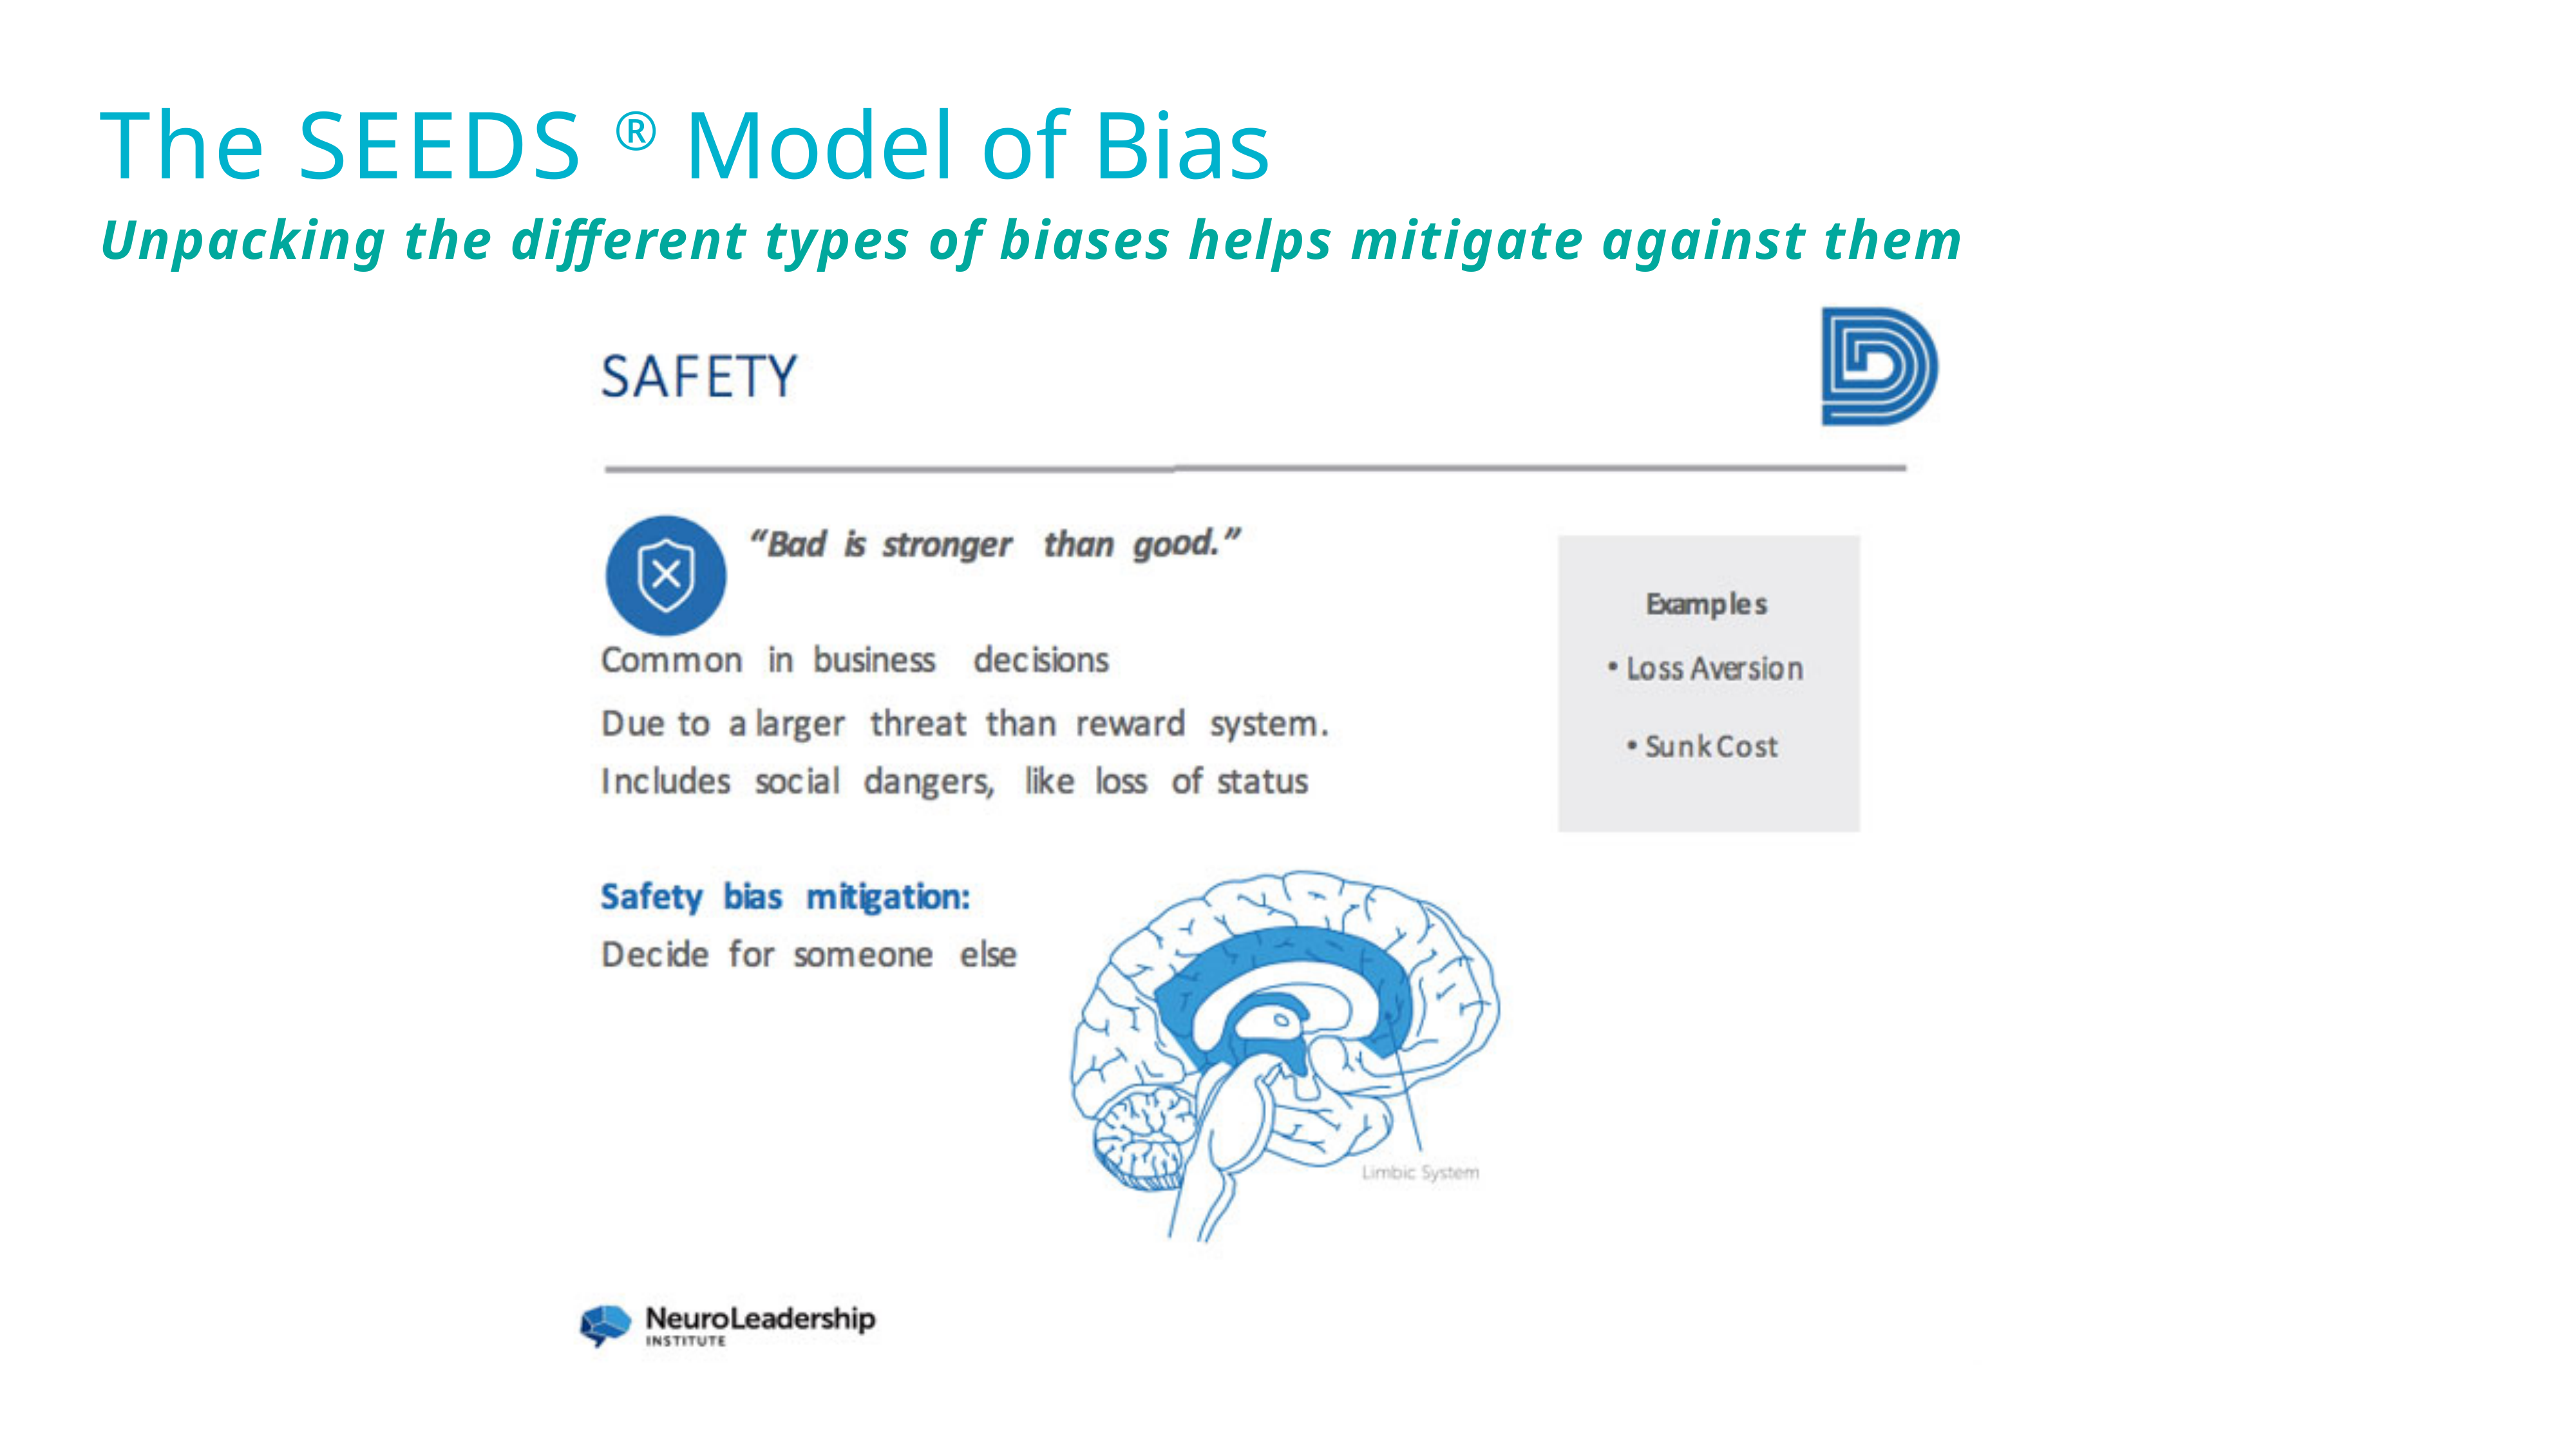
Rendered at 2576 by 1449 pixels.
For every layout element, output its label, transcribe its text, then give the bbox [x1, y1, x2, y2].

list The SEEDS ® Model of Bias [93, 80, 2452, 200]
picture [525, 288, 2020, 1410]
list Unpacking the different types of biases helps mitigate against them [93, 200, 2452, 289]
